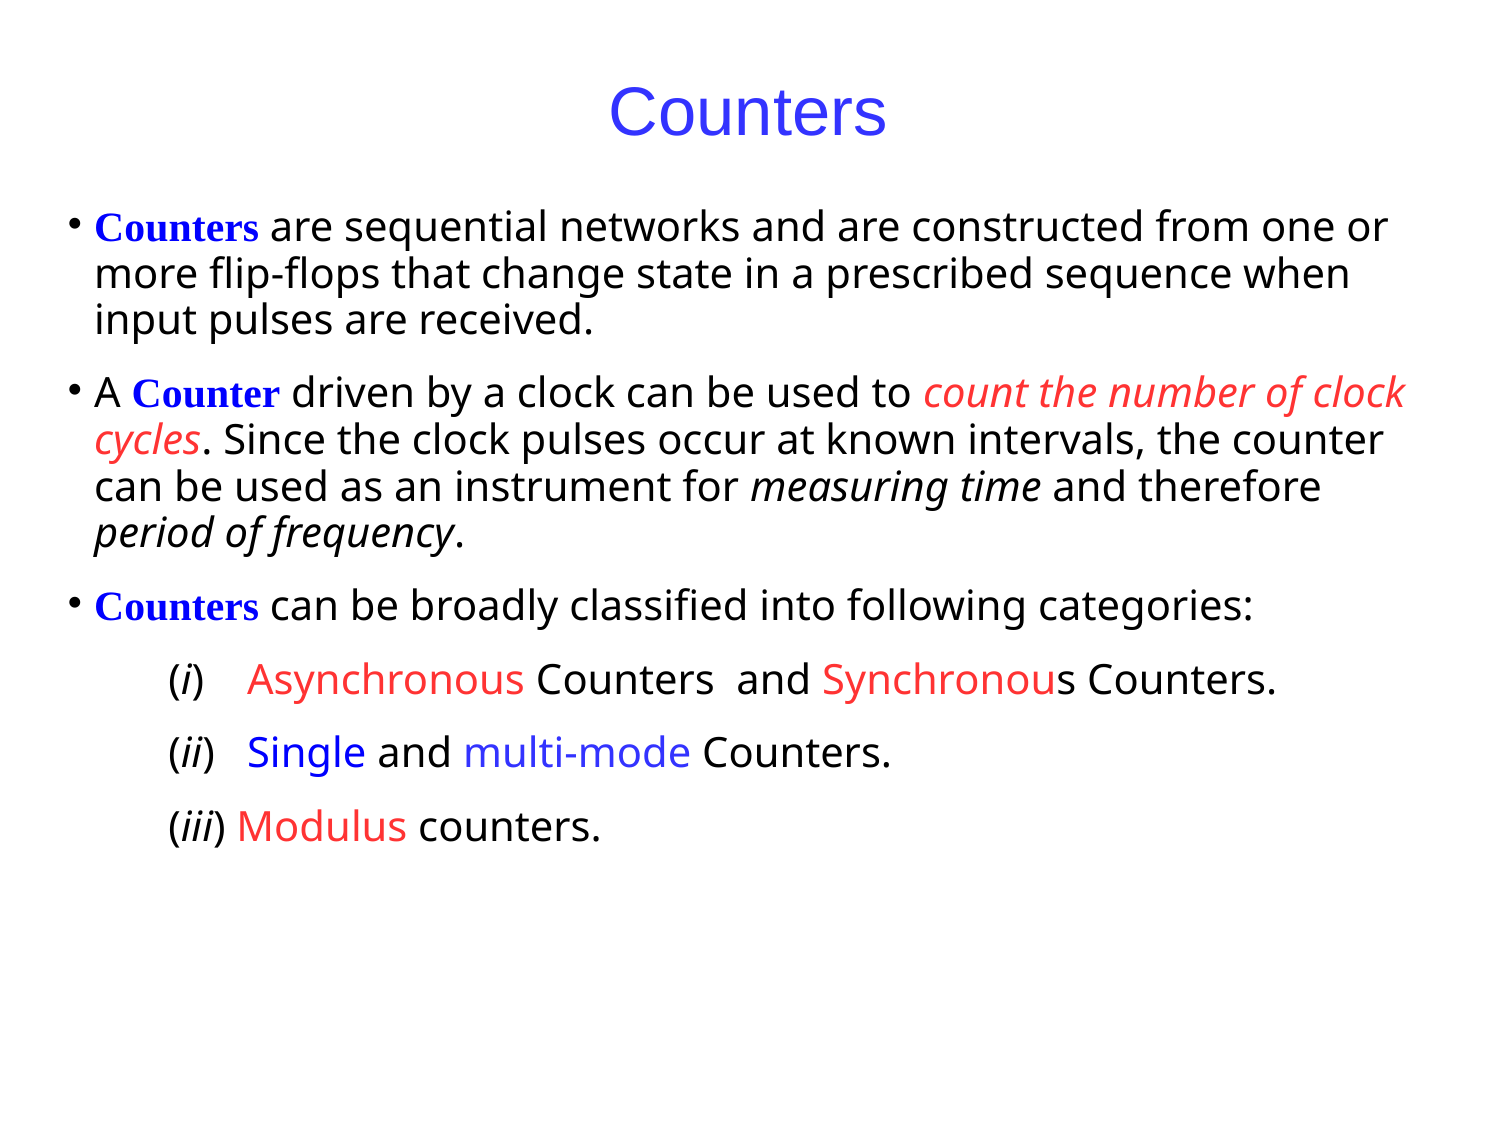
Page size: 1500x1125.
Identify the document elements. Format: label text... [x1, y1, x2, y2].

text_box Counters [74, 42, 1422, 182]
text_box Counters are sequential networks and are constructed from one or more flip-flops that change state in a prescribed sequence when input pulses are received. A Counter driven by a clock can be used to count the number of clock cycles. Since the clock pulses occur at known intervals, the counter can be used as an instrument for measuring time and therefore period of frequency. Counters can be broadly classified into following categories: (i) Asynchronous Counters and Synchronous Counters. (ii) Single and multi-mode Counters. (iii) Modulus counters. [67, 200, 1429, 922]
